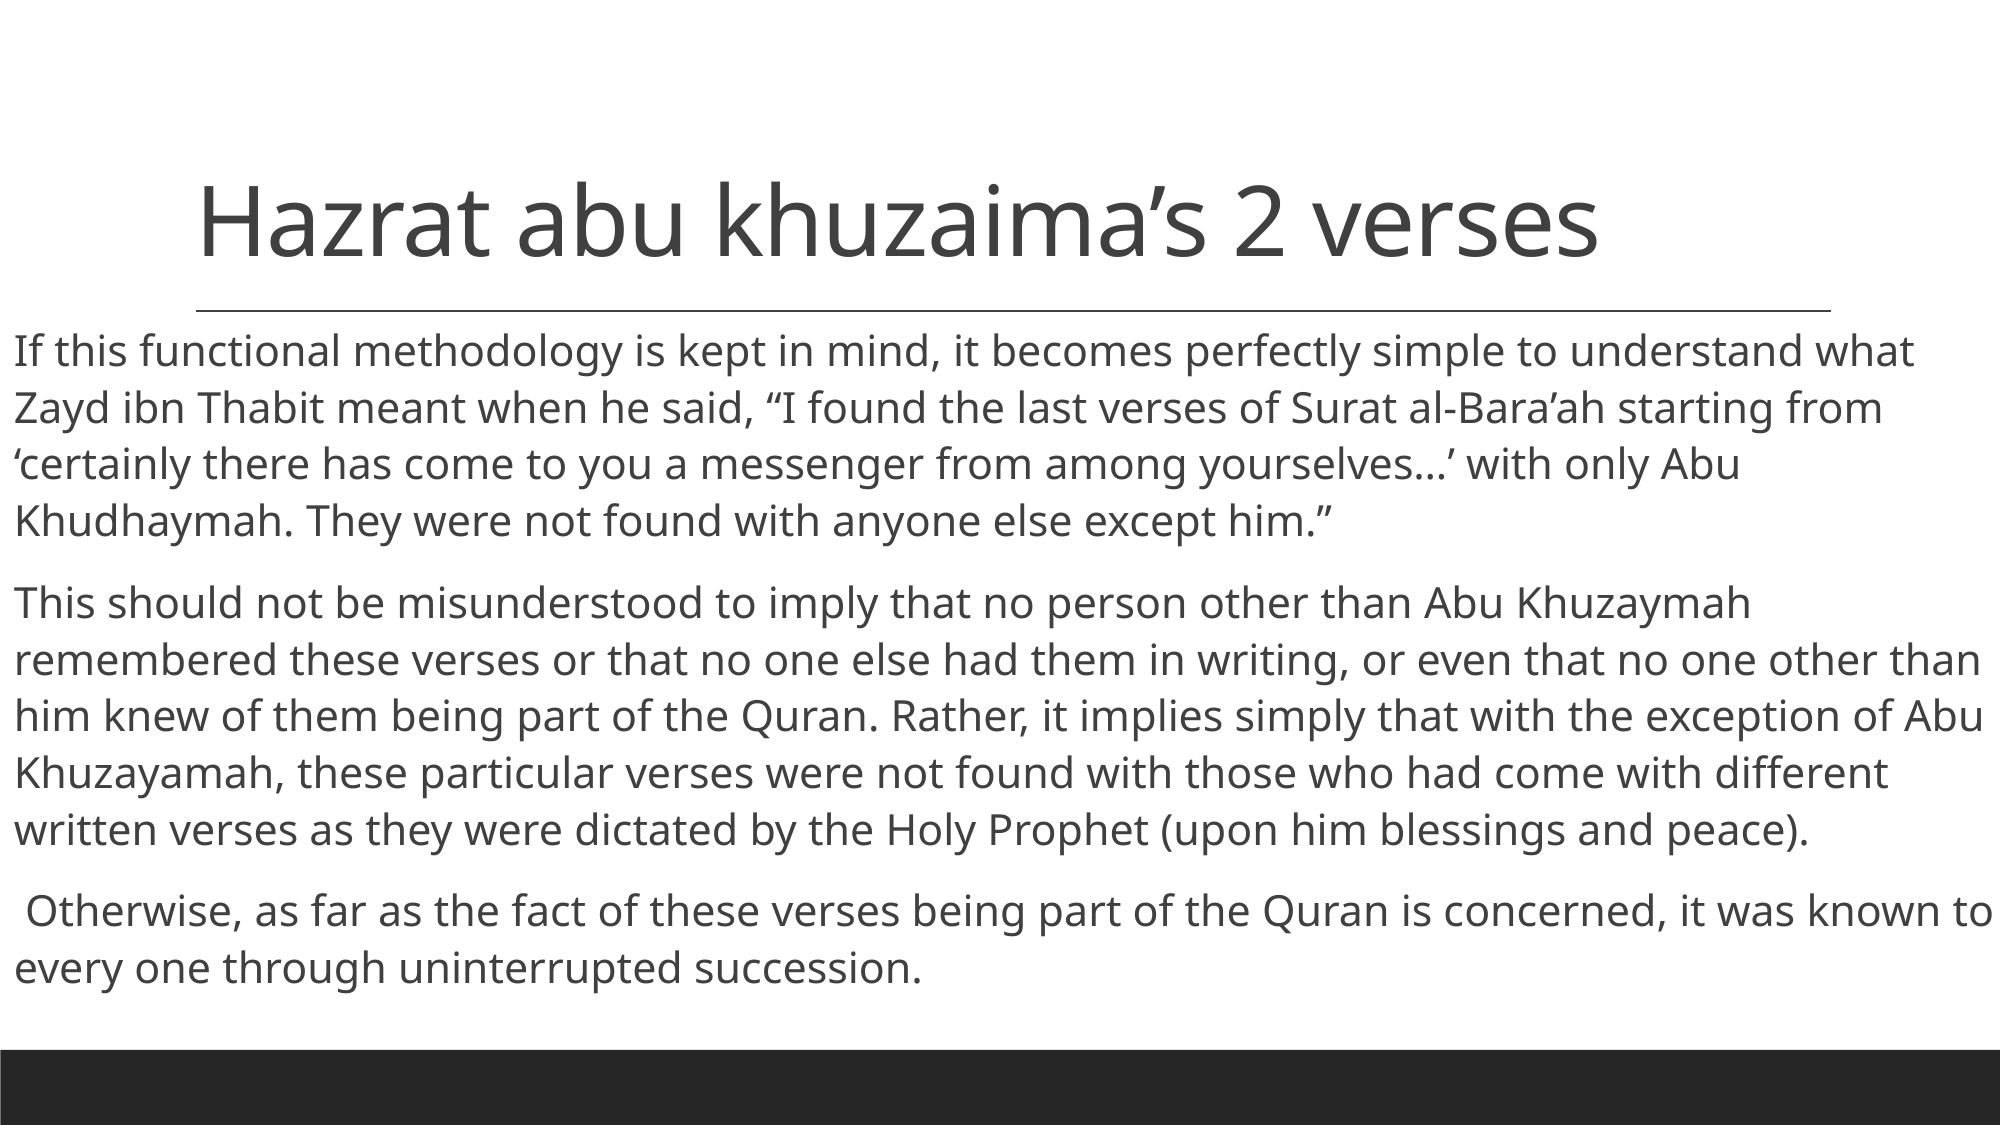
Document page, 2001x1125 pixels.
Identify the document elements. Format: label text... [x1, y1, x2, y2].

title Hazrat abu khuzaima’s 2 verses [180, 47, 1830, 285]
list If this functional methodology is kept in mind, it becomes perfectly simple to understand what Zayd ibn Thabit meant when he said, “I found the last verses of Surat al-Bara’ah starting from ‘certainly there has come to you a messenger from among yourselves…’ with only Abu Khudhaymah. They were not found with anyone else except him.” This should not be misunderstood to imply that no person other than Abu Khuzaymah remembered these verses or that no one else had them in writing, or even that no one other than him knew of them being part of the Quran. Rather, it implies simply that with the exception of Abu Khuzayamah, these particular verses were not found with those who had come with different written verses as they were dictated by the Holy Prophet (upon him blessings and peace). Otherwise, as far as the fact of these verses being part of the Quran is concerned, it was known to every one through uninterrupted succession. [0, 310, 2000, 1055]
